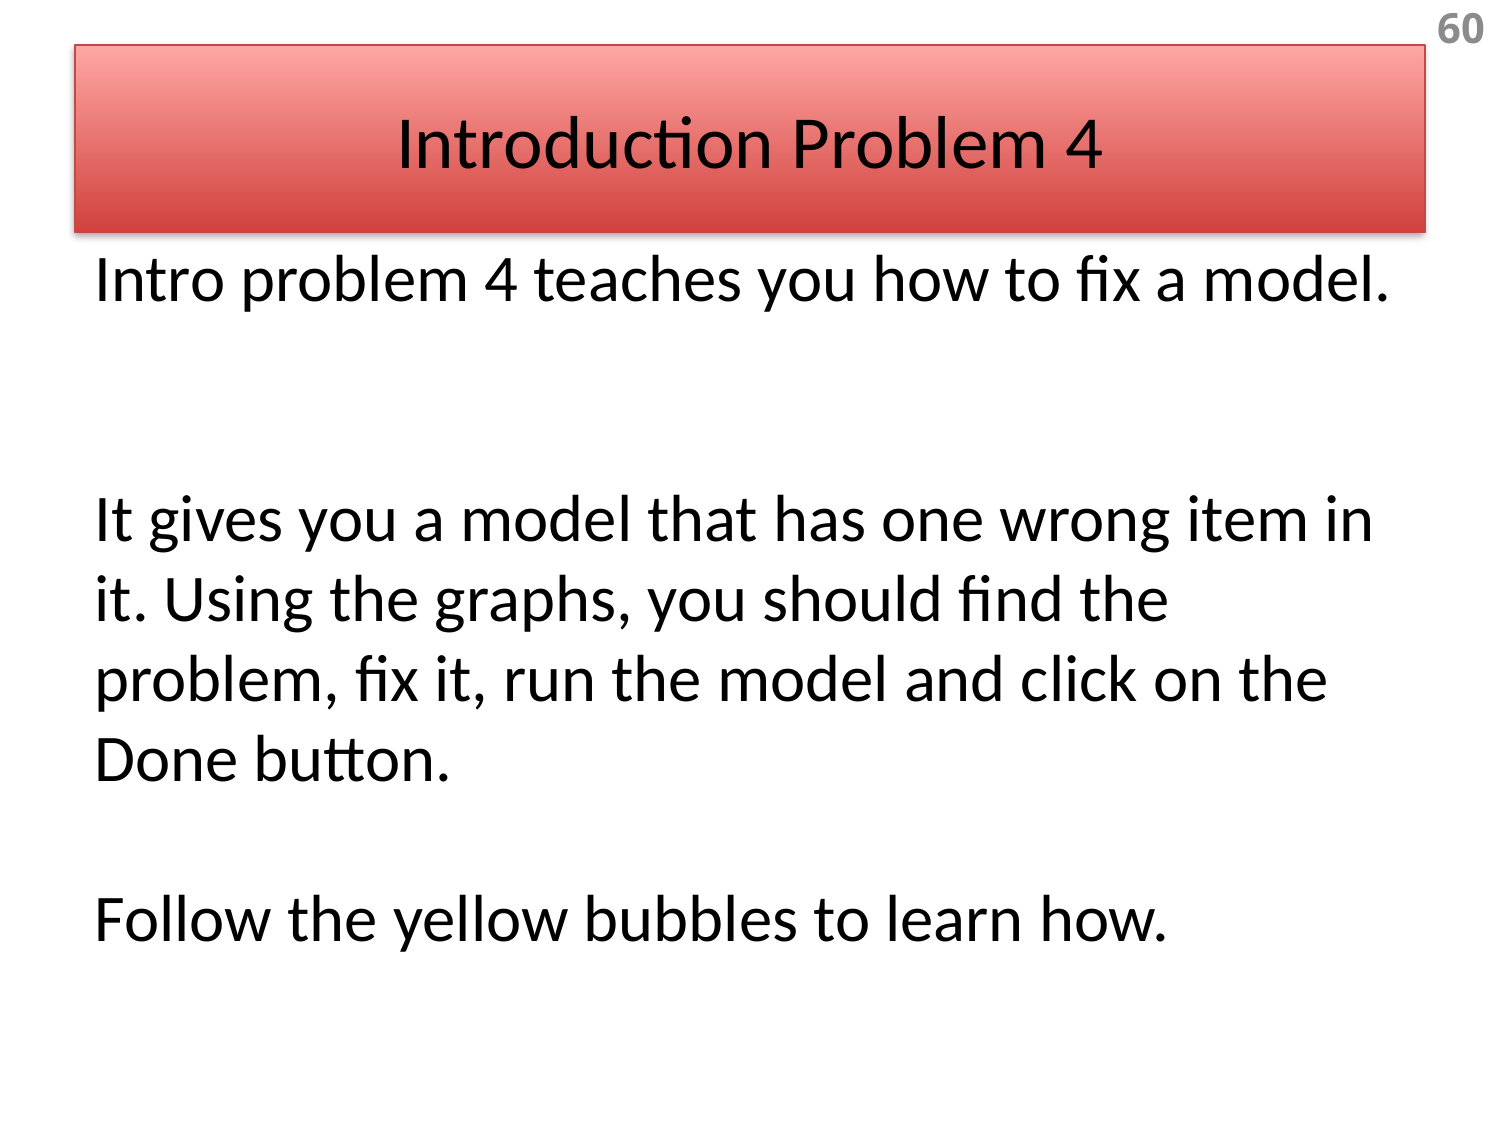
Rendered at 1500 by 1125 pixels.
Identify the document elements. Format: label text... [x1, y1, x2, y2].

title Intro problem 4 teaches you how to fix a model. It gives you a model that has one wrong item in it. Using the graphs, you should find the problem, fix it, run the model and click on the Done button. Follow the yellow bubbles to learn how. [79, 430, 1430, 759]
text_box Introduction Problem 4 [74, 44, 1426, 233]
slide_number 60 [1149, 0, 1500, 60]
